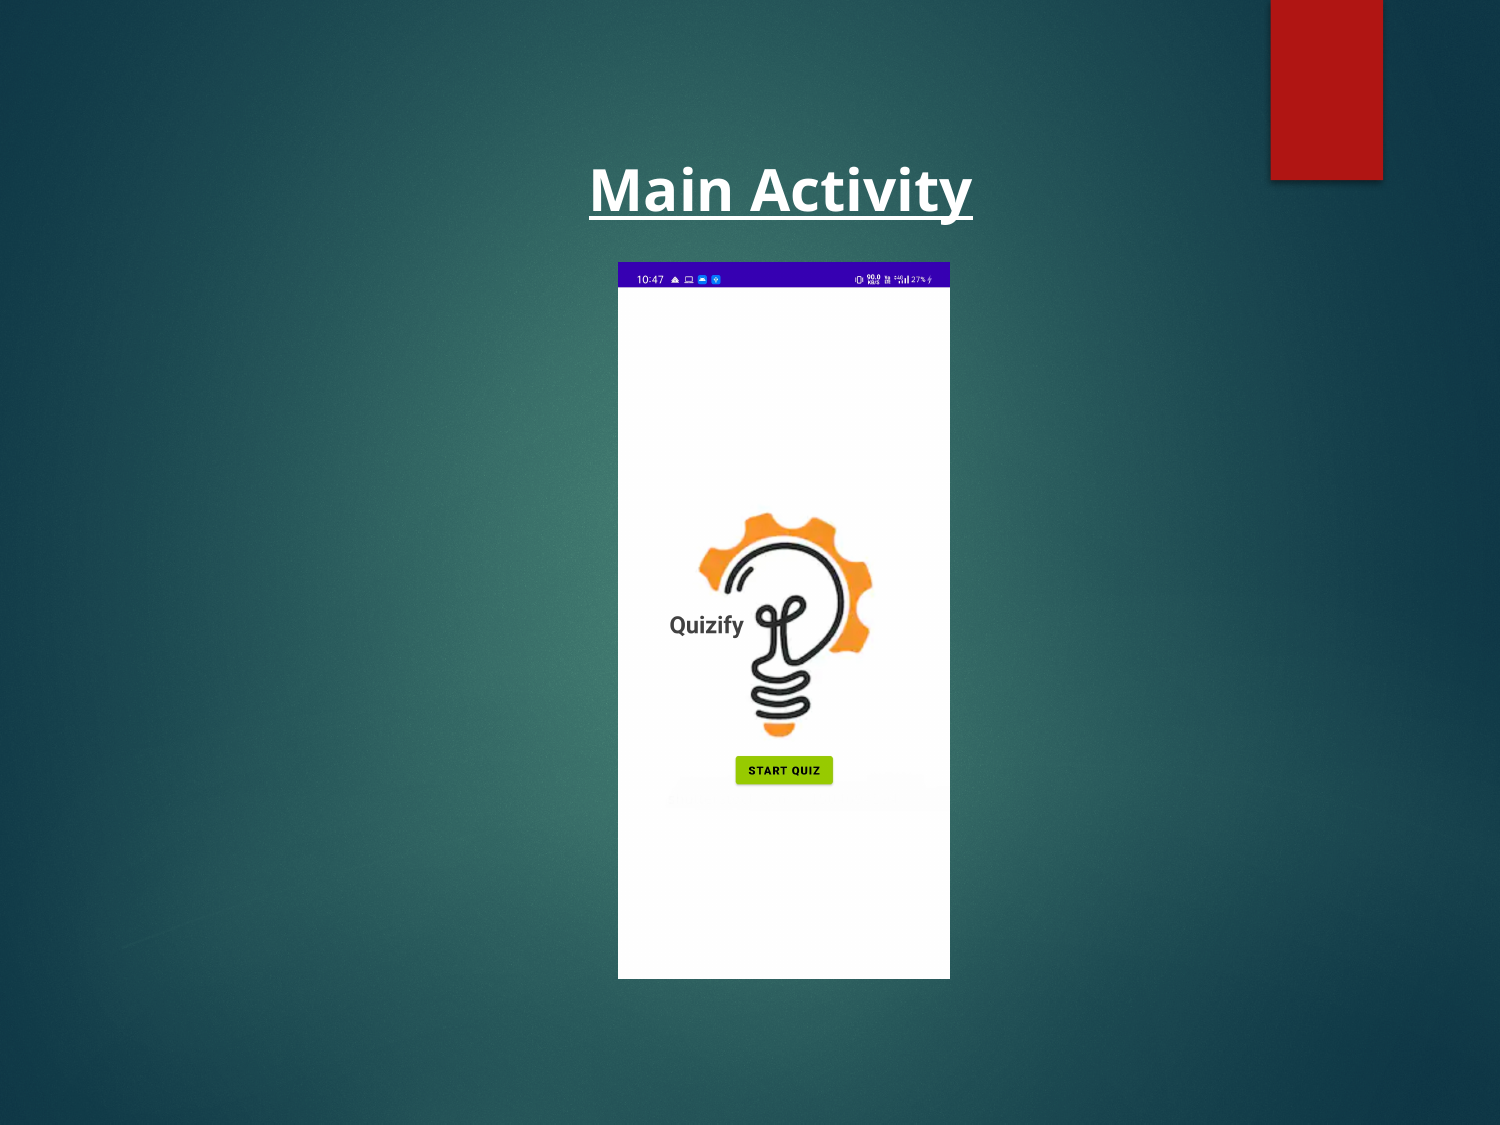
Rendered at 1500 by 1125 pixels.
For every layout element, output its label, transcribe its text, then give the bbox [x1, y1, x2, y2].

text_box Main Activity [456, 145, 1132, 231]
picture [618, 262, 950, 980]
title [79, 74, 1237, 304]
